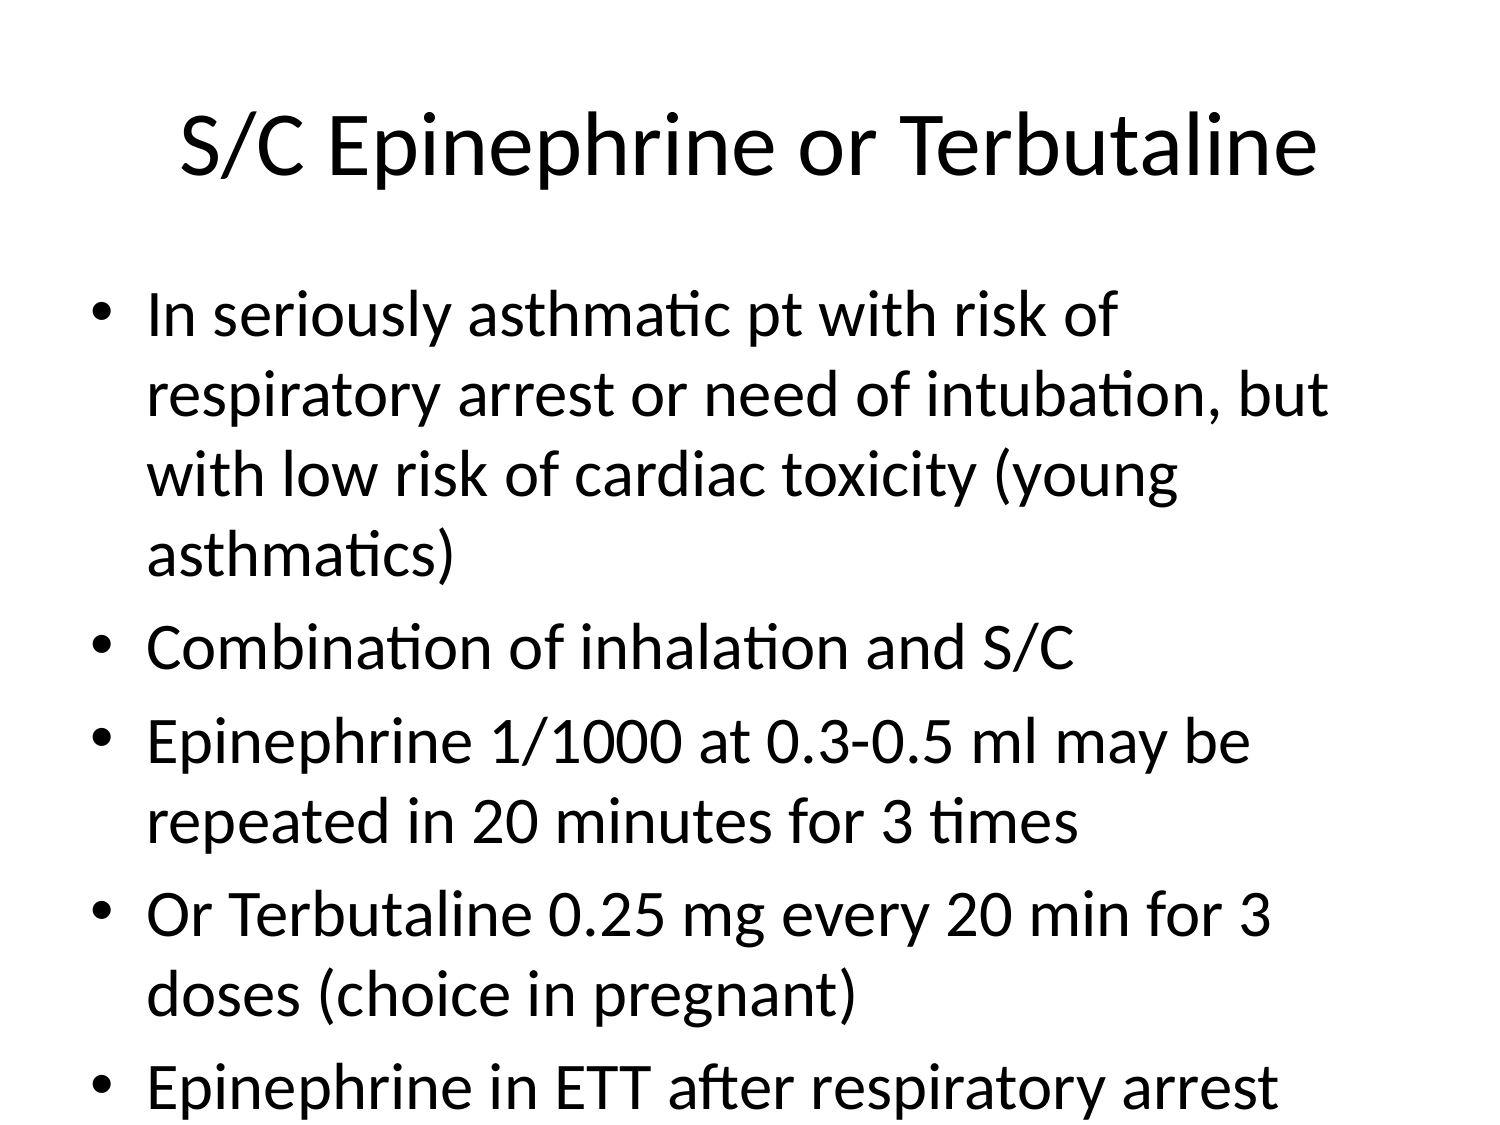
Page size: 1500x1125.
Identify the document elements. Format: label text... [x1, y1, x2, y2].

list In seriously asthmatic pt with risk of respiratory arrest or need of intubation, but with low risk of cardiac toxicity (young asthmatics) Combination of inhalation and S/C Epinephrine 1/1000 at 0.3-0.5 ml may be repeated in 20 minutes for 3 times Or Terbutaline 0.25 mg every 20 min for 3 doses (choice in pregnant) Epinephrine in ETT after respiratory arrest from asthma [74, 262, 1426, 1006]
title S/C Epinephrine or Terbutaline [74, 44, 1426, 233]
